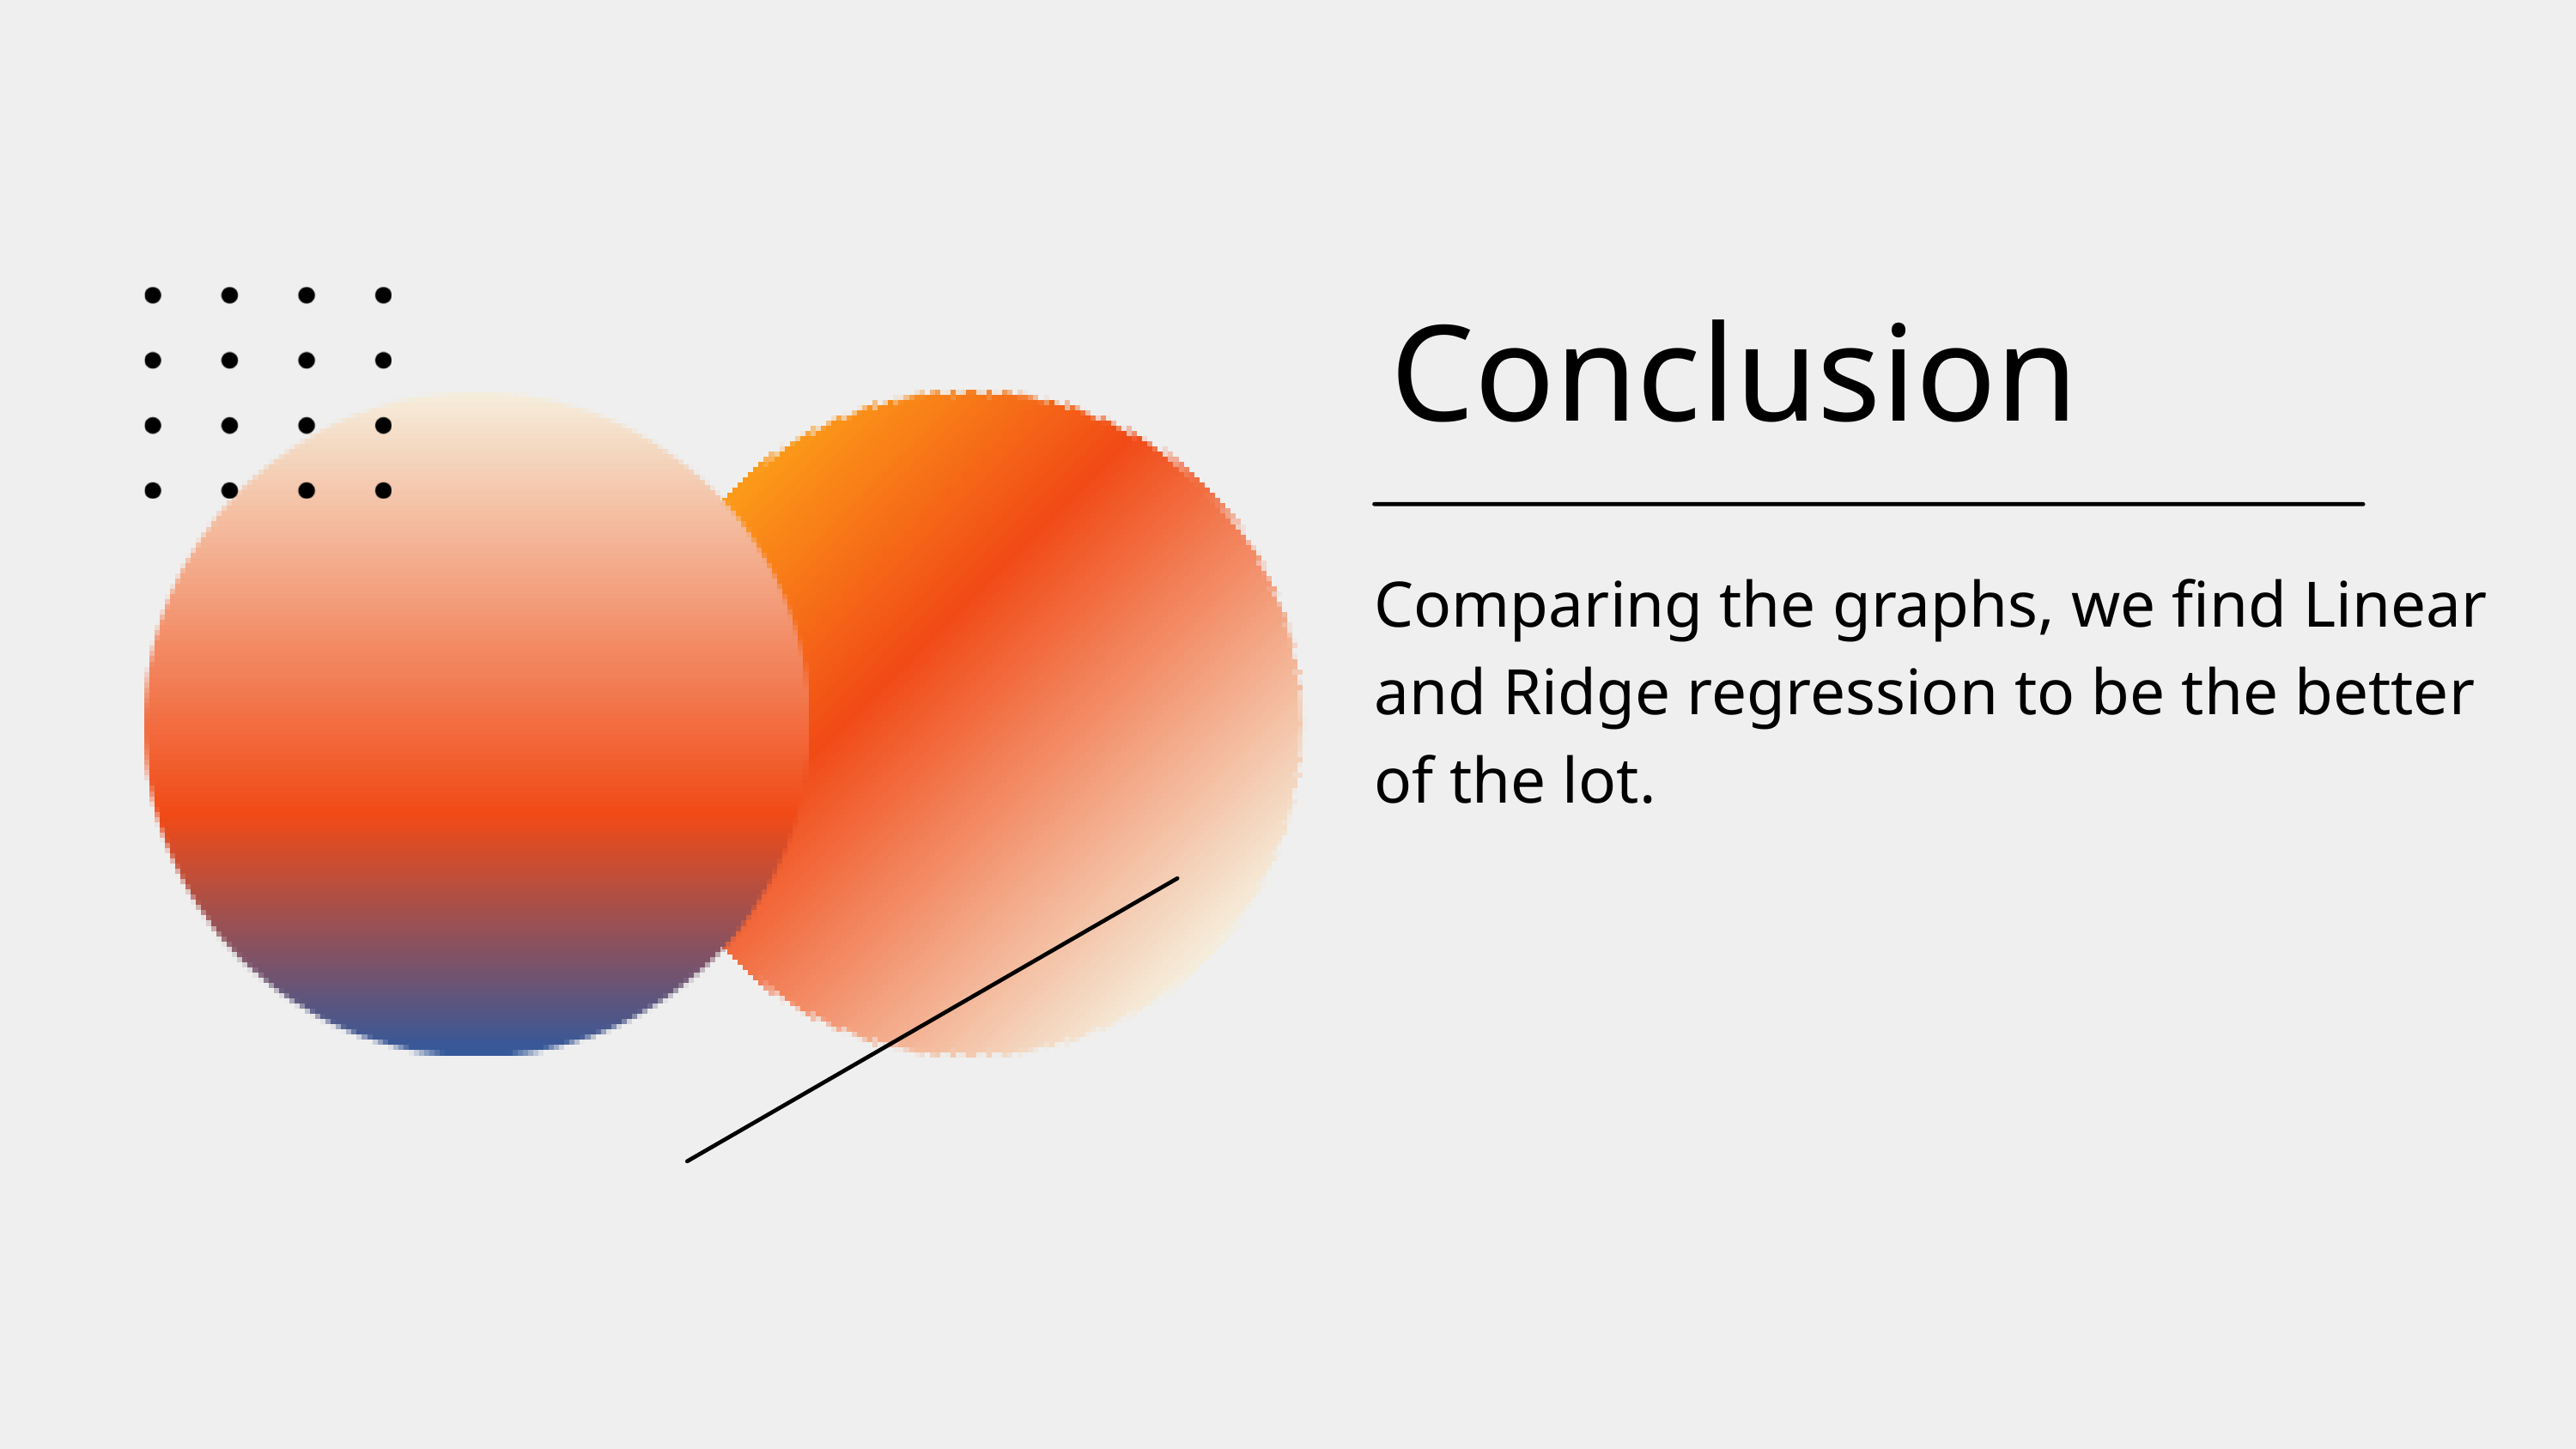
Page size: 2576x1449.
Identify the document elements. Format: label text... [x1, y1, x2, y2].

text_box Conclusion [1390, 284, 2428, 448]
picture [144, 255, 1374, 1193]
text_box Comparing the graphs, we find Linear and Ridge regression to be the better of the lot. [1374, 552, 2513, 991]
